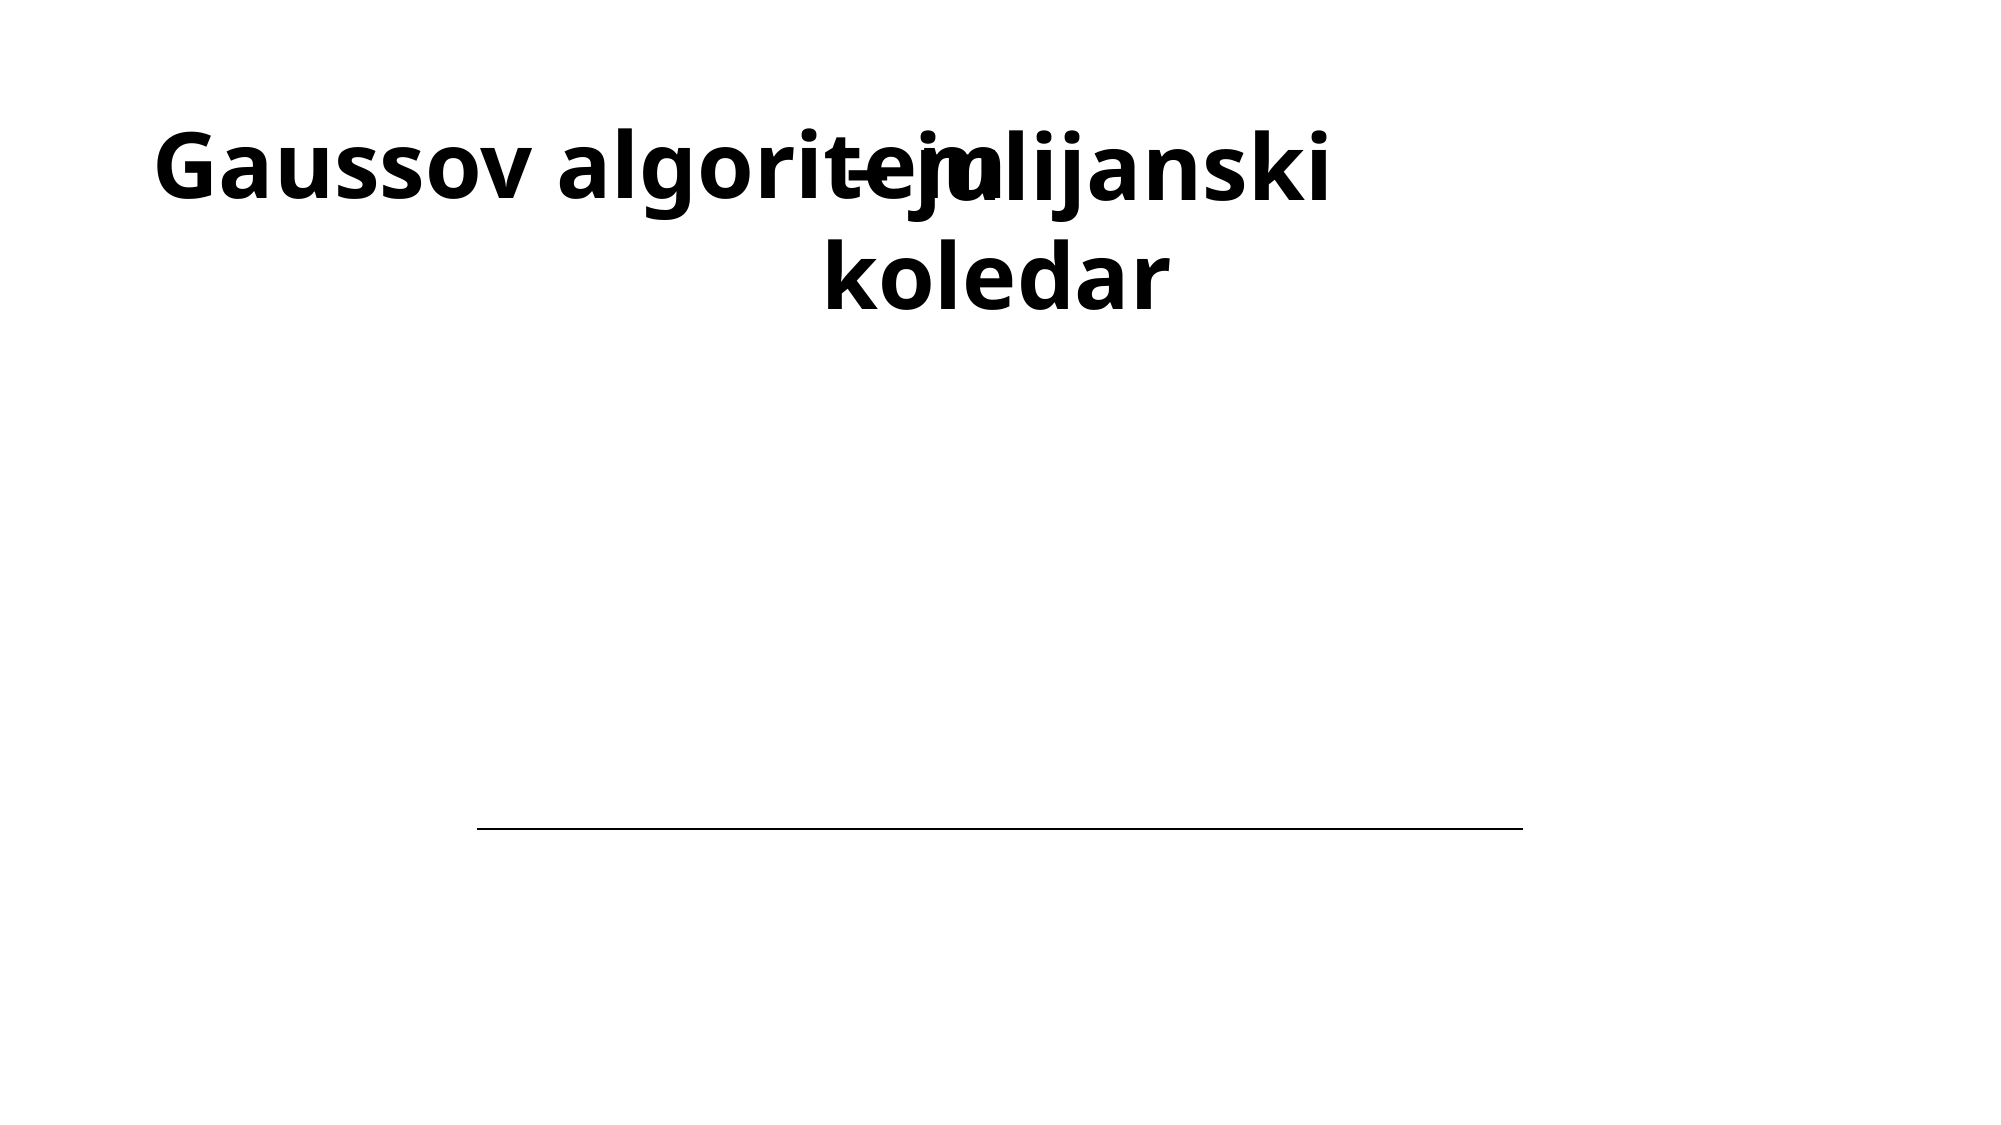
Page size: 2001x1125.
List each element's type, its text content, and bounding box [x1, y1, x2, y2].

text_box – julijanski koledar [806, 101, 1599, 336]
title Gaussov algoritem [137, 59, 1863, 278]
